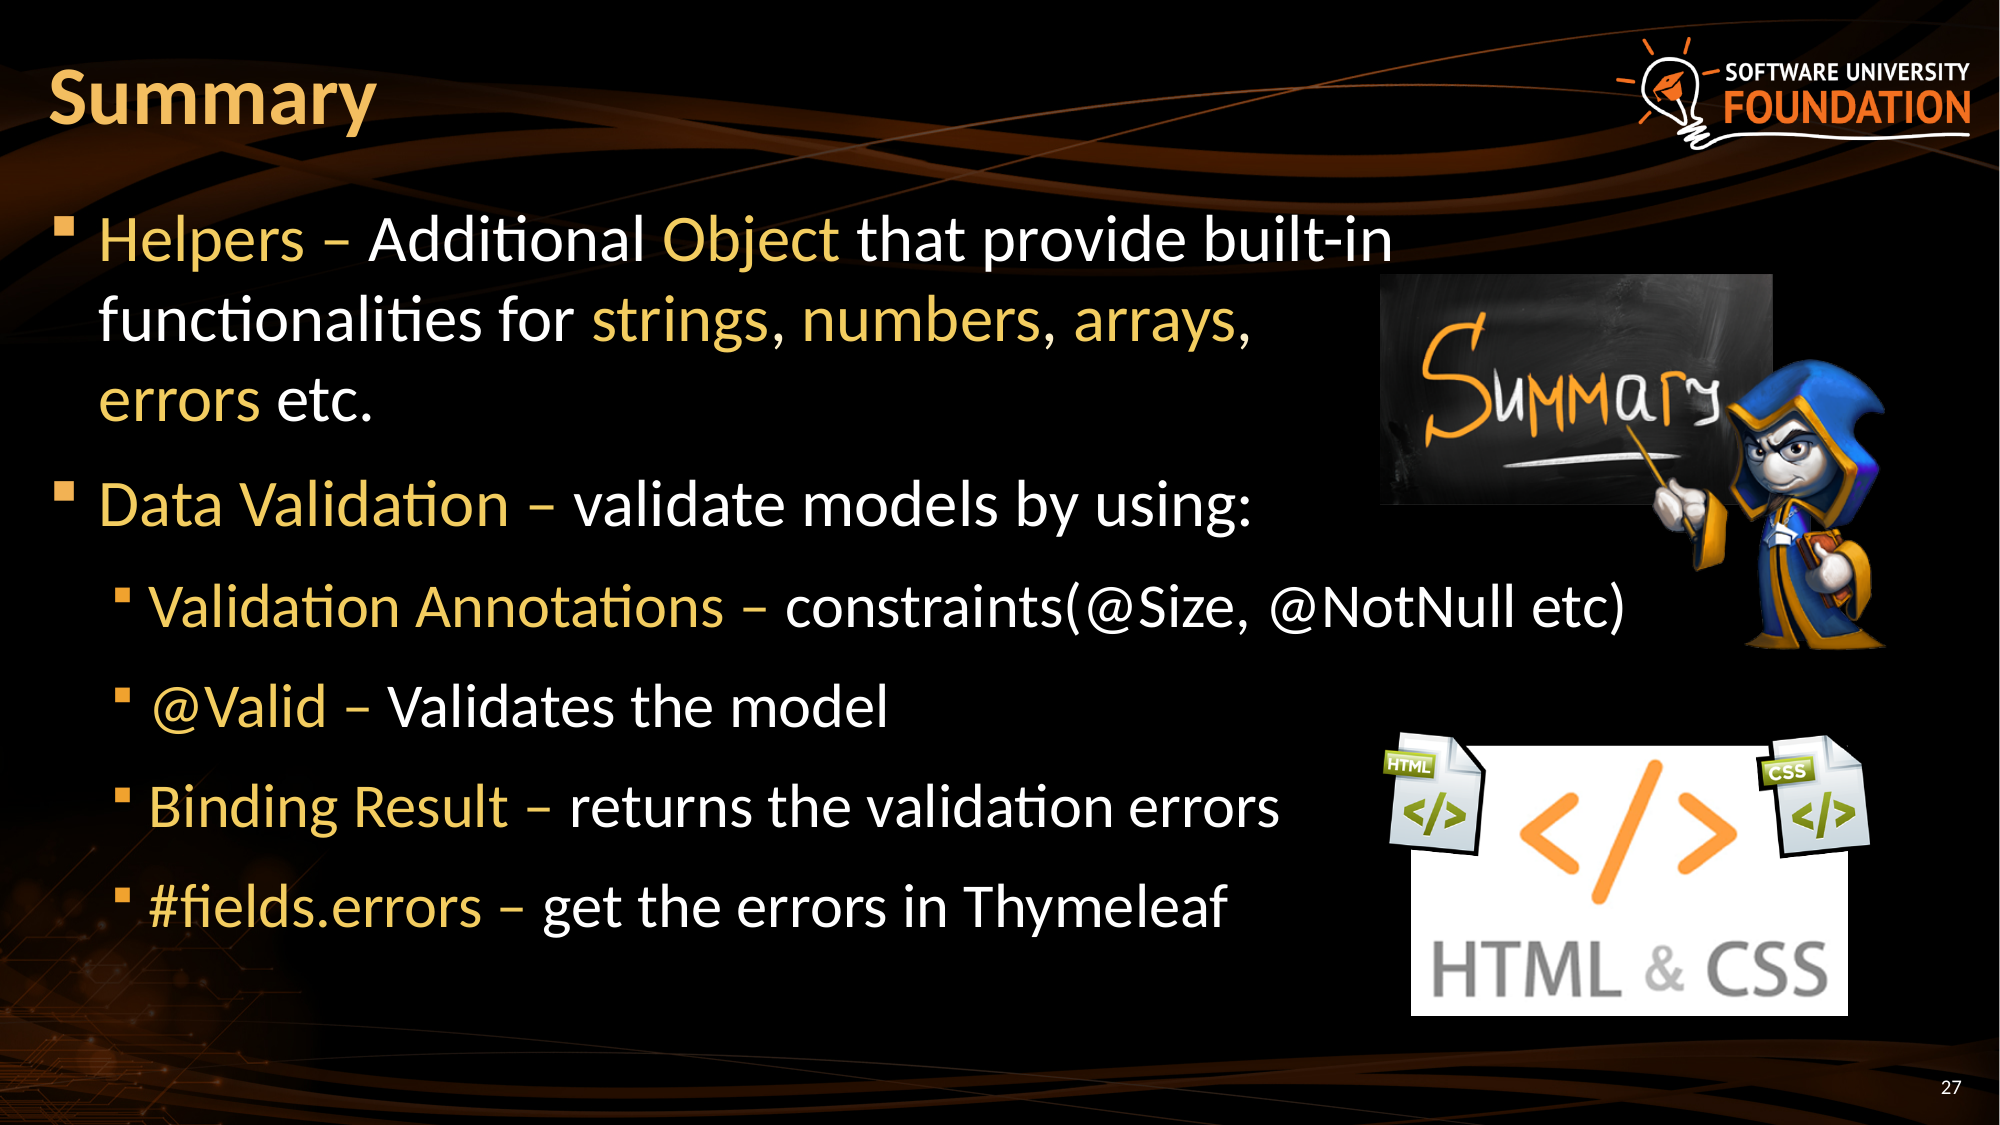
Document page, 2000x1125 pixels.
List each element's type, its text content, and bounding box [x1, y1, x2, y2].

picture [0, 0, 2000, 1125]
list Helpers – Additional Object that provide built-in functionalities for strings, numbers, arrays, errors etc. Data Validation – validate models by using: Validation Annotations – constraints(@Size, @NotNull etc) @Valid – Validates the model Binding Result – returns the validation errors #fields.errors – get the errors in Thymeleaf [31, 188, 1968, 1103]
title Summary [30, 6, 1602, 189]
